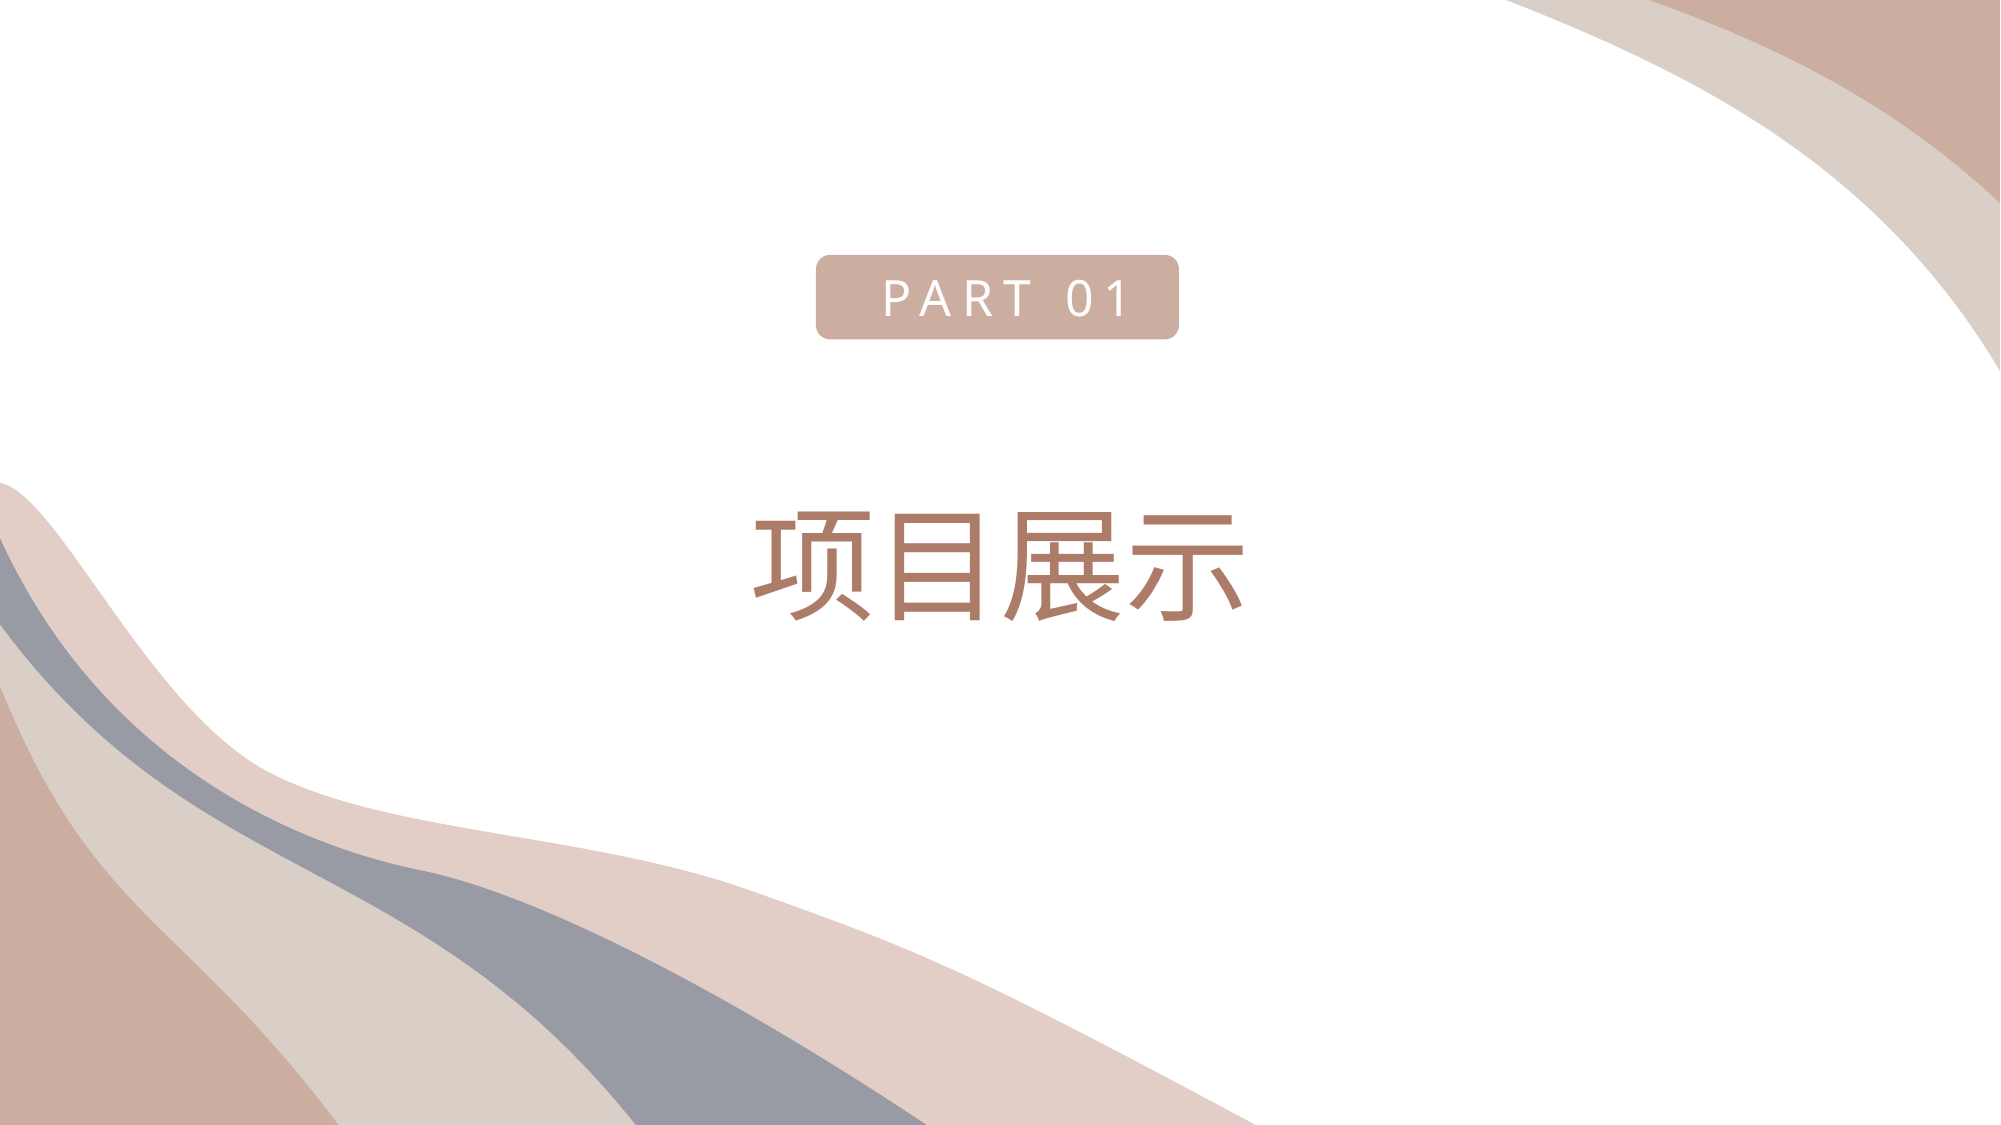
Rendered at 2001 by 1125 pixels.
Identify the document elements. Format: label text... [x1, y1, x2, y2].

text_box [814, 253, 1177, 341]
text_box [1648, 0, 2000, 205]
text_box 项目展示 [500, 479, 1500, 644]
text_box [0, 482, 1256, 1125]
text_box PART 01 [866, 259, 1181, 335]
text_box [1505, 0, 2000, 374]
